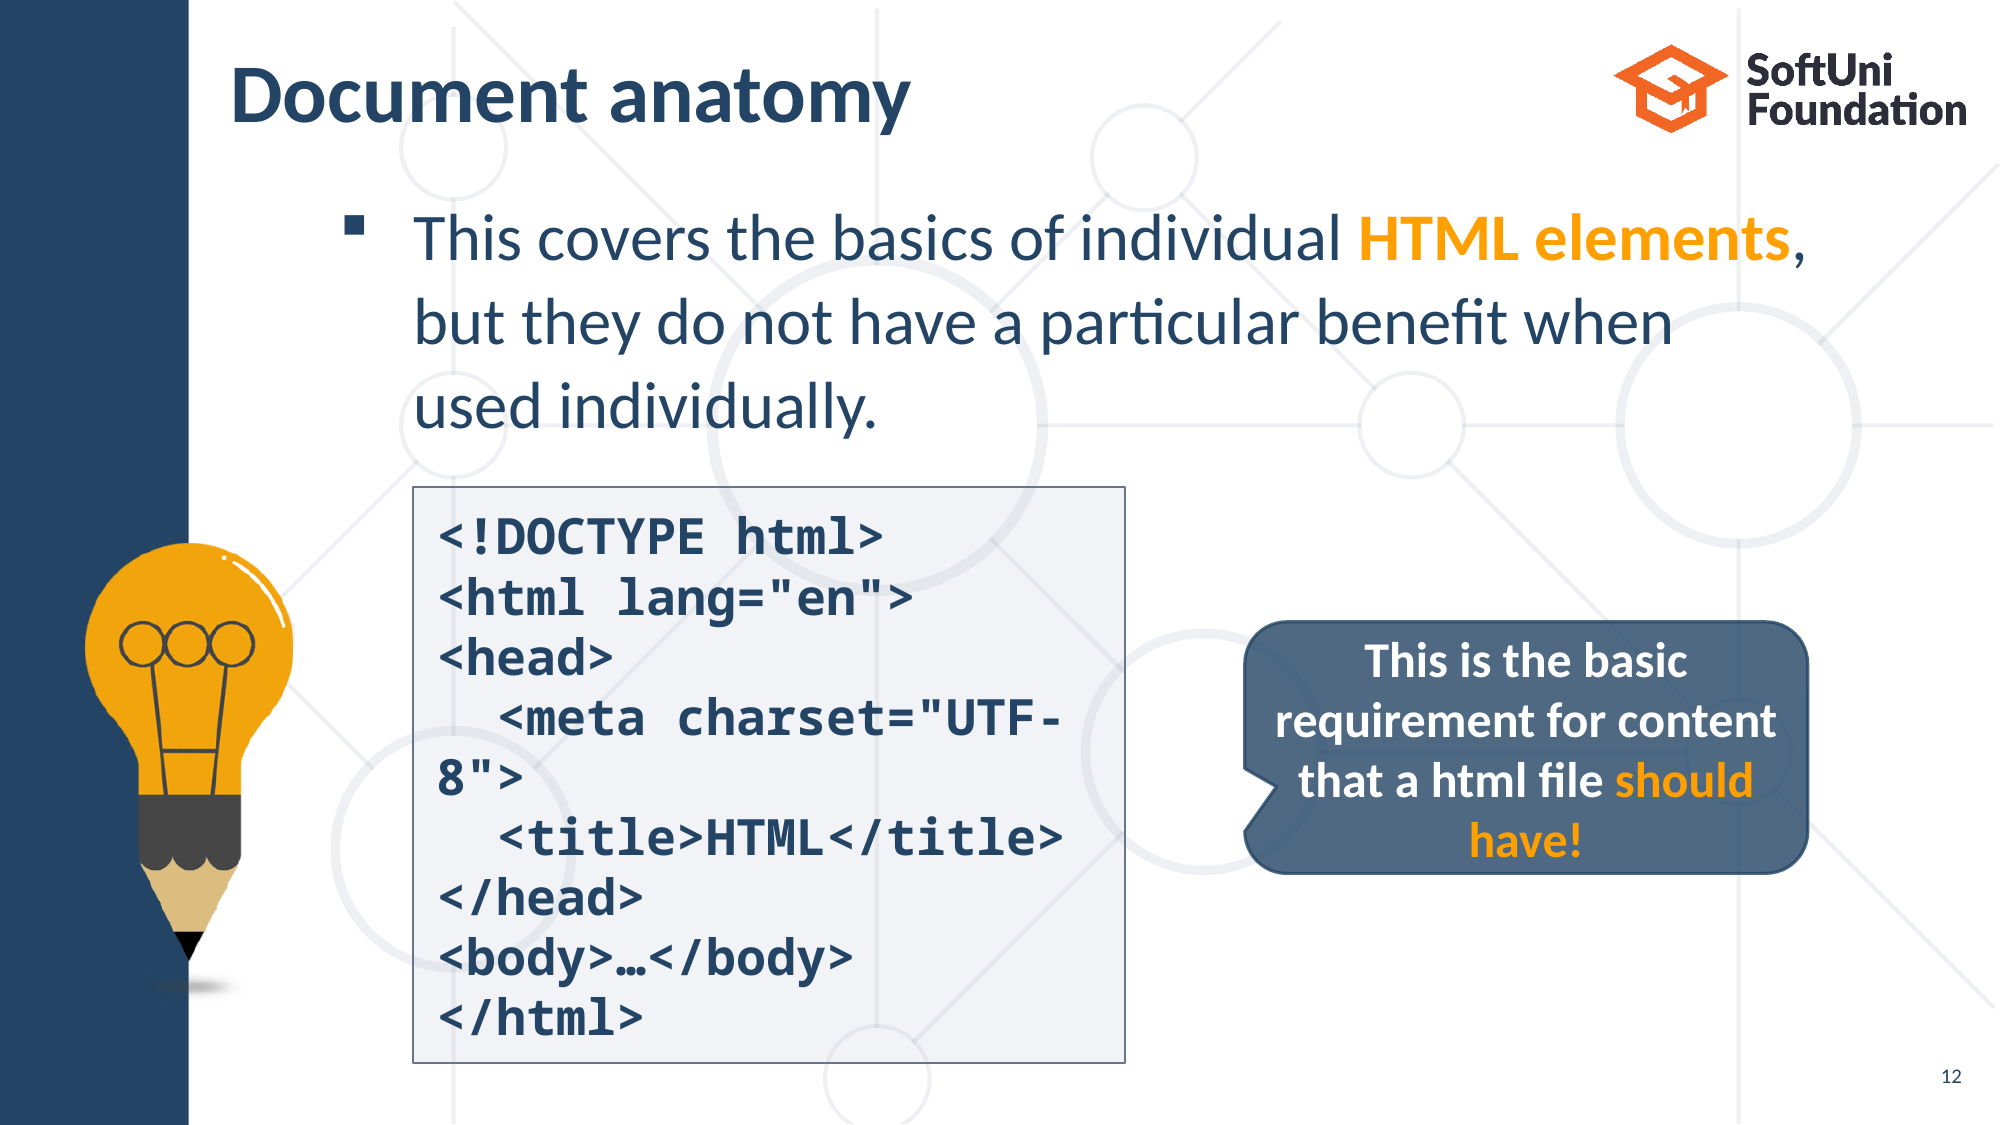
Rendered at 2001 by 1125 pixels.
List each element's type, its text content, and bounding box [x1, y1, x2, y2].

list This covers the basics of individual HTML elements, but they do not have a particular benefit when used individually. [321, 183, 1928, 1050]
title Document anatomy [212, 16, 1591, 162]
picture [1613, 44, 1966, 133]
picture [85, 543, 293, 1003]
text_box Тhis is the basic requirement for content that a html file should have! [1242, 619, 1810, 876]
text_box <!DOCTYPE html> <html lang="en"> <head> <meta charset="UTF-8"> <title>HTML</title> </head> <body>…</body> </html> [412, 487, 1125, 1063]
slide_number 12 [1897, 1049, 1968, 1101]
